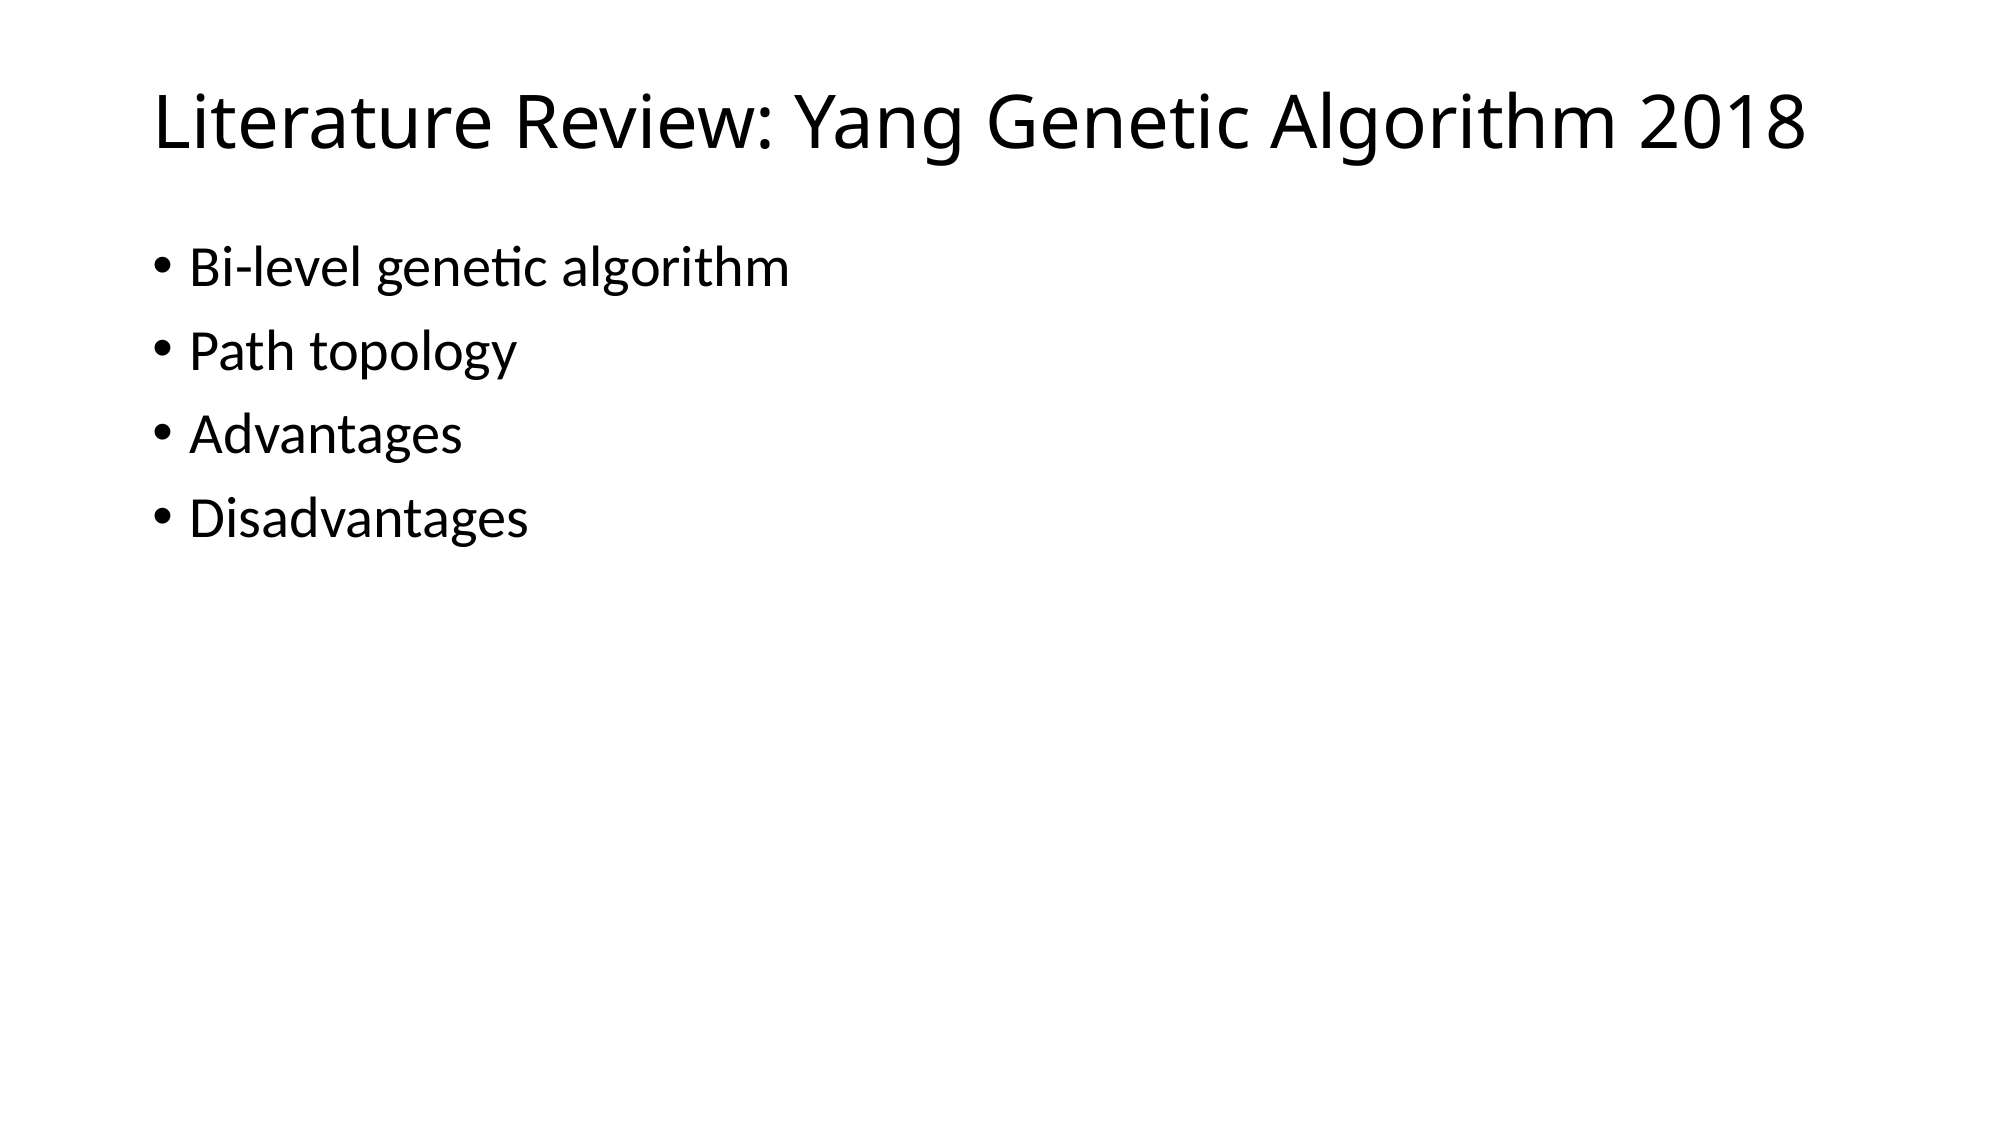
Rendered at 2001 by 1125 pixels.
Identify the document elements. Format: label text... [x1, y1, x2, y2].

list Bi-level genetic algorithm Path topology Advantages Disadvantages [137, 228, 1863, 1014]
title Literature Review: Yang Genetic Algorithm 2018 [137, 59, 1863, 228]
